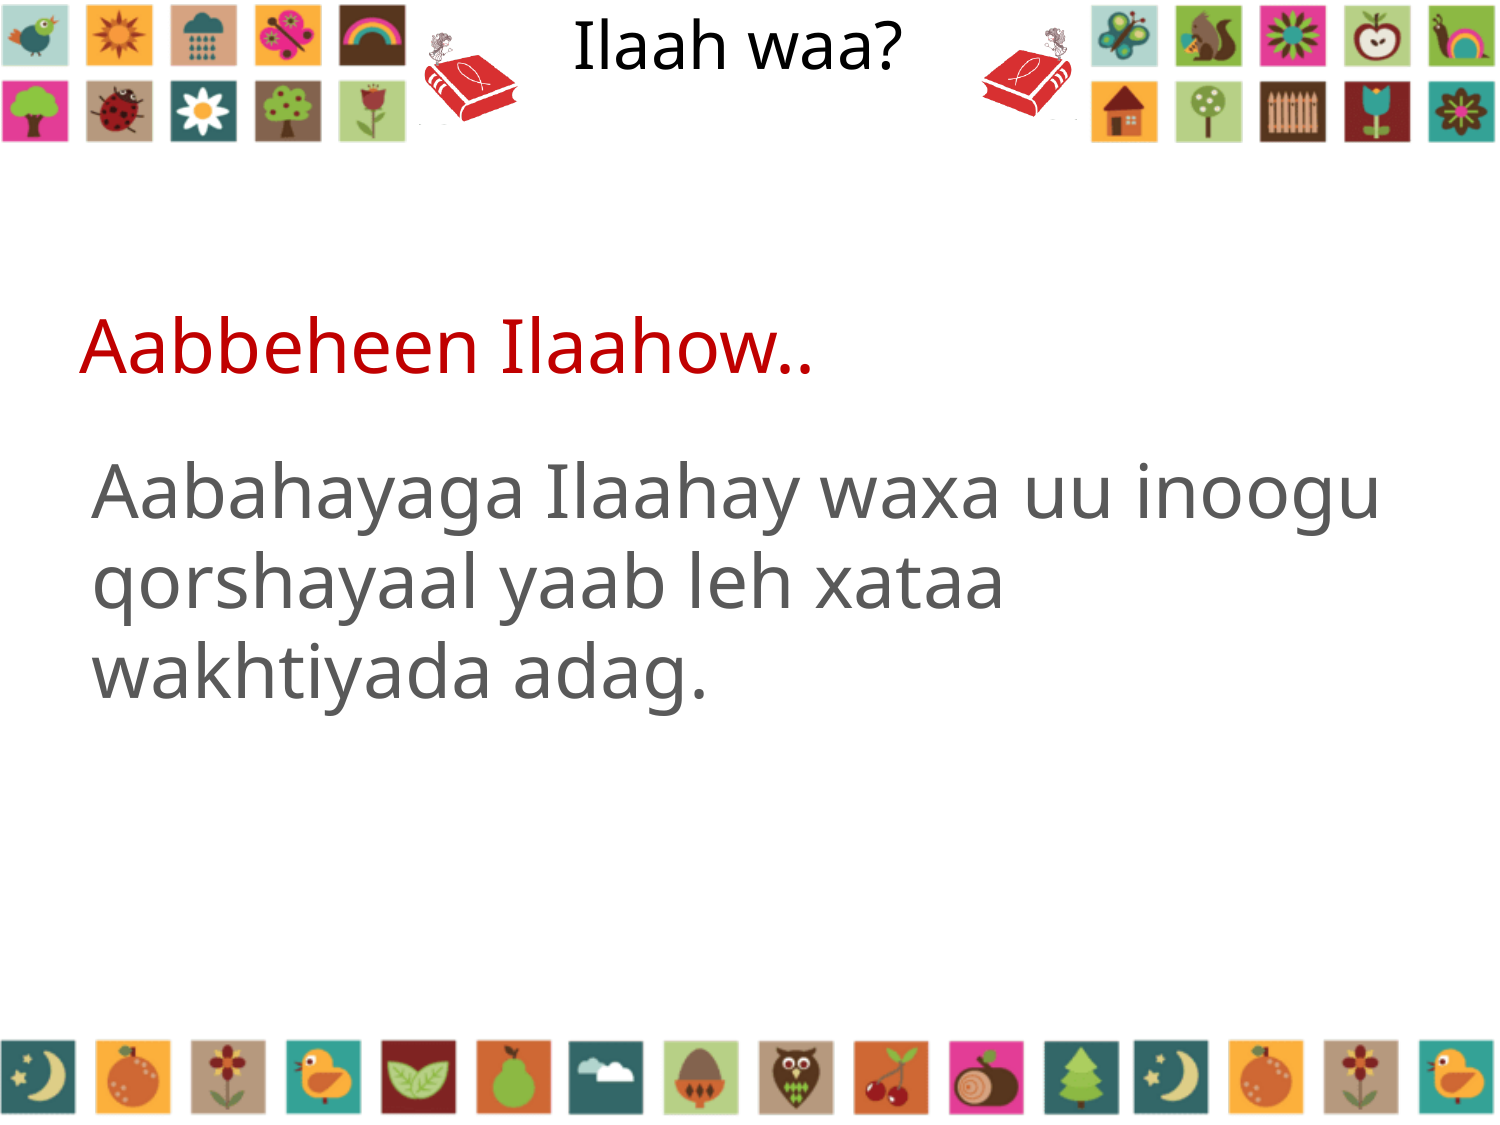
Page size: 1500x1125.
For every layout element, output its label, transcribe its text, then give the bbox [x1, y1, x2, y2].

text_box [0, 1028, 1500, 1118]
picture [0, 3, 550, 150]
picture [950, 3, 1500, 150]
text_box Aabahayaga Ilaahay waxa uu inoogu qorshayaal yaab leh xataa wakhtiyada adag. [76, 436, 1424, 722]
text_box Ilaah waa? [414, 0, 1080, 91]
text_box Aabbeheen Ilaahow.. [64, 290, 1412, 396]
